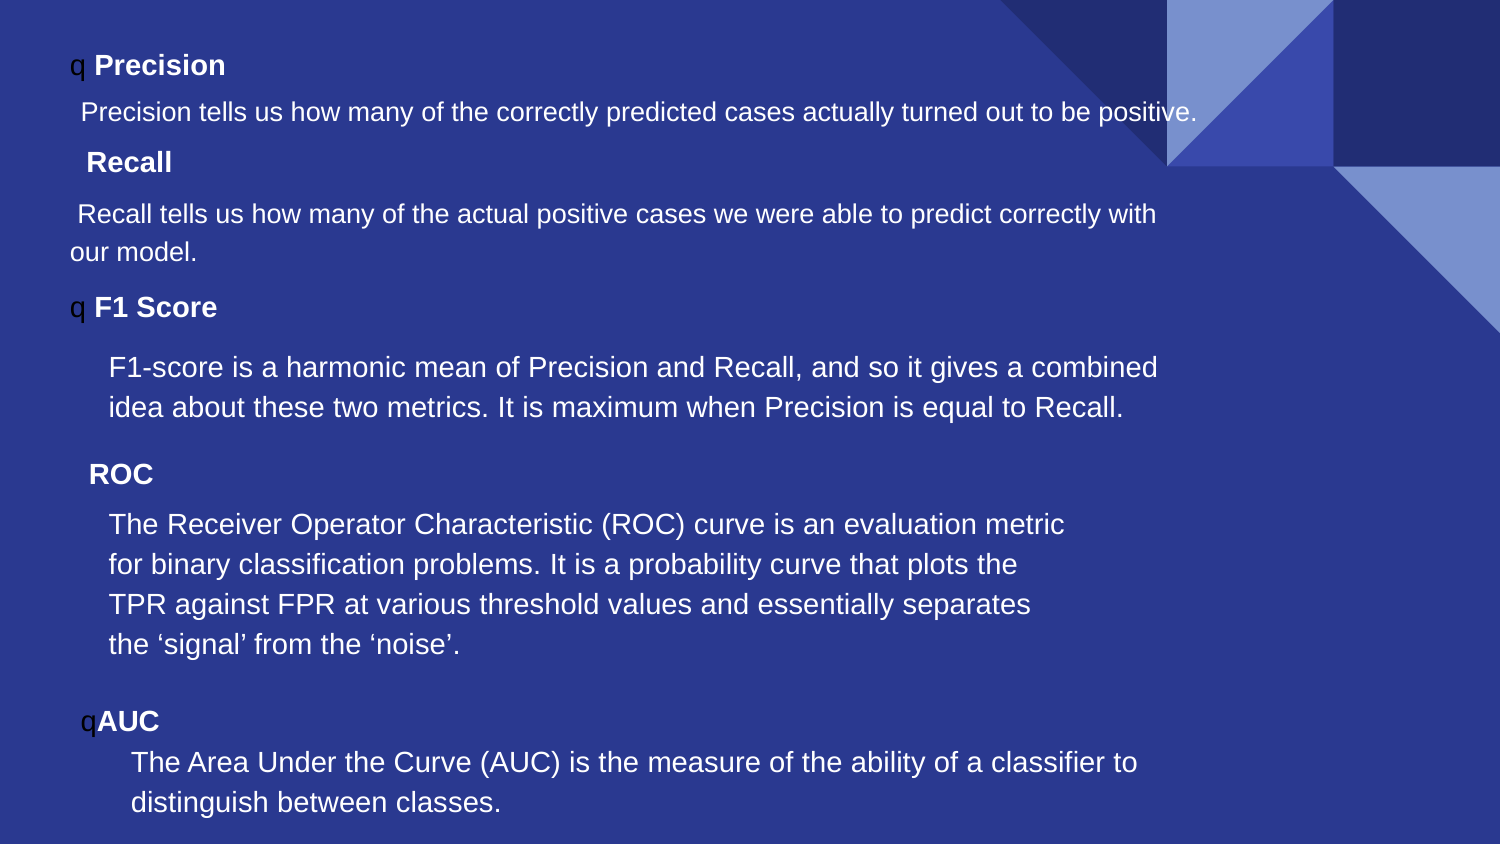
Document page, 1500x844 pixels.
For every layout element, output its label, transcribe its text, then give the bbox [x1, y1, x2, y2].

text_box The Area Under the Curve (AUC) is the measure of the ability of a classifier to distinguish between classes. [115, 723, 1255, 834]
text_box q F1 Score [54, 268, 547, 339]
text_box q Precision [54, 26, 547, 97]
text_box The Receiver Operator Characteristic (ROC) curve is an evaluation metric for binary classification problems. It is a probability curve that plots the TPR against FPR at various threshold values and essentially separates the ‘signal’ from the ‘noise’. [93, 485, 1094, 676]
text_box Recall tells us how many of the actual positive cases we were able to predict correctly with our model. [54, 176, 1194, 282]
title Precision tells us how many of the correctly predicted cases actually turned out to be positive. [65, 92, 1415, 230]
text_box Recall [54, 127, 547, 176]
text_box ROC [65, 440, 558, 506]
text_box F1-score is a harmonic mean of Precision and Recall, and so it gives a combined idea about these two metrics. It is maximum when Precision is equal to Recall. [93, 328, 1176, 439]
text_box qAUC [65, 682, 558, 753]
